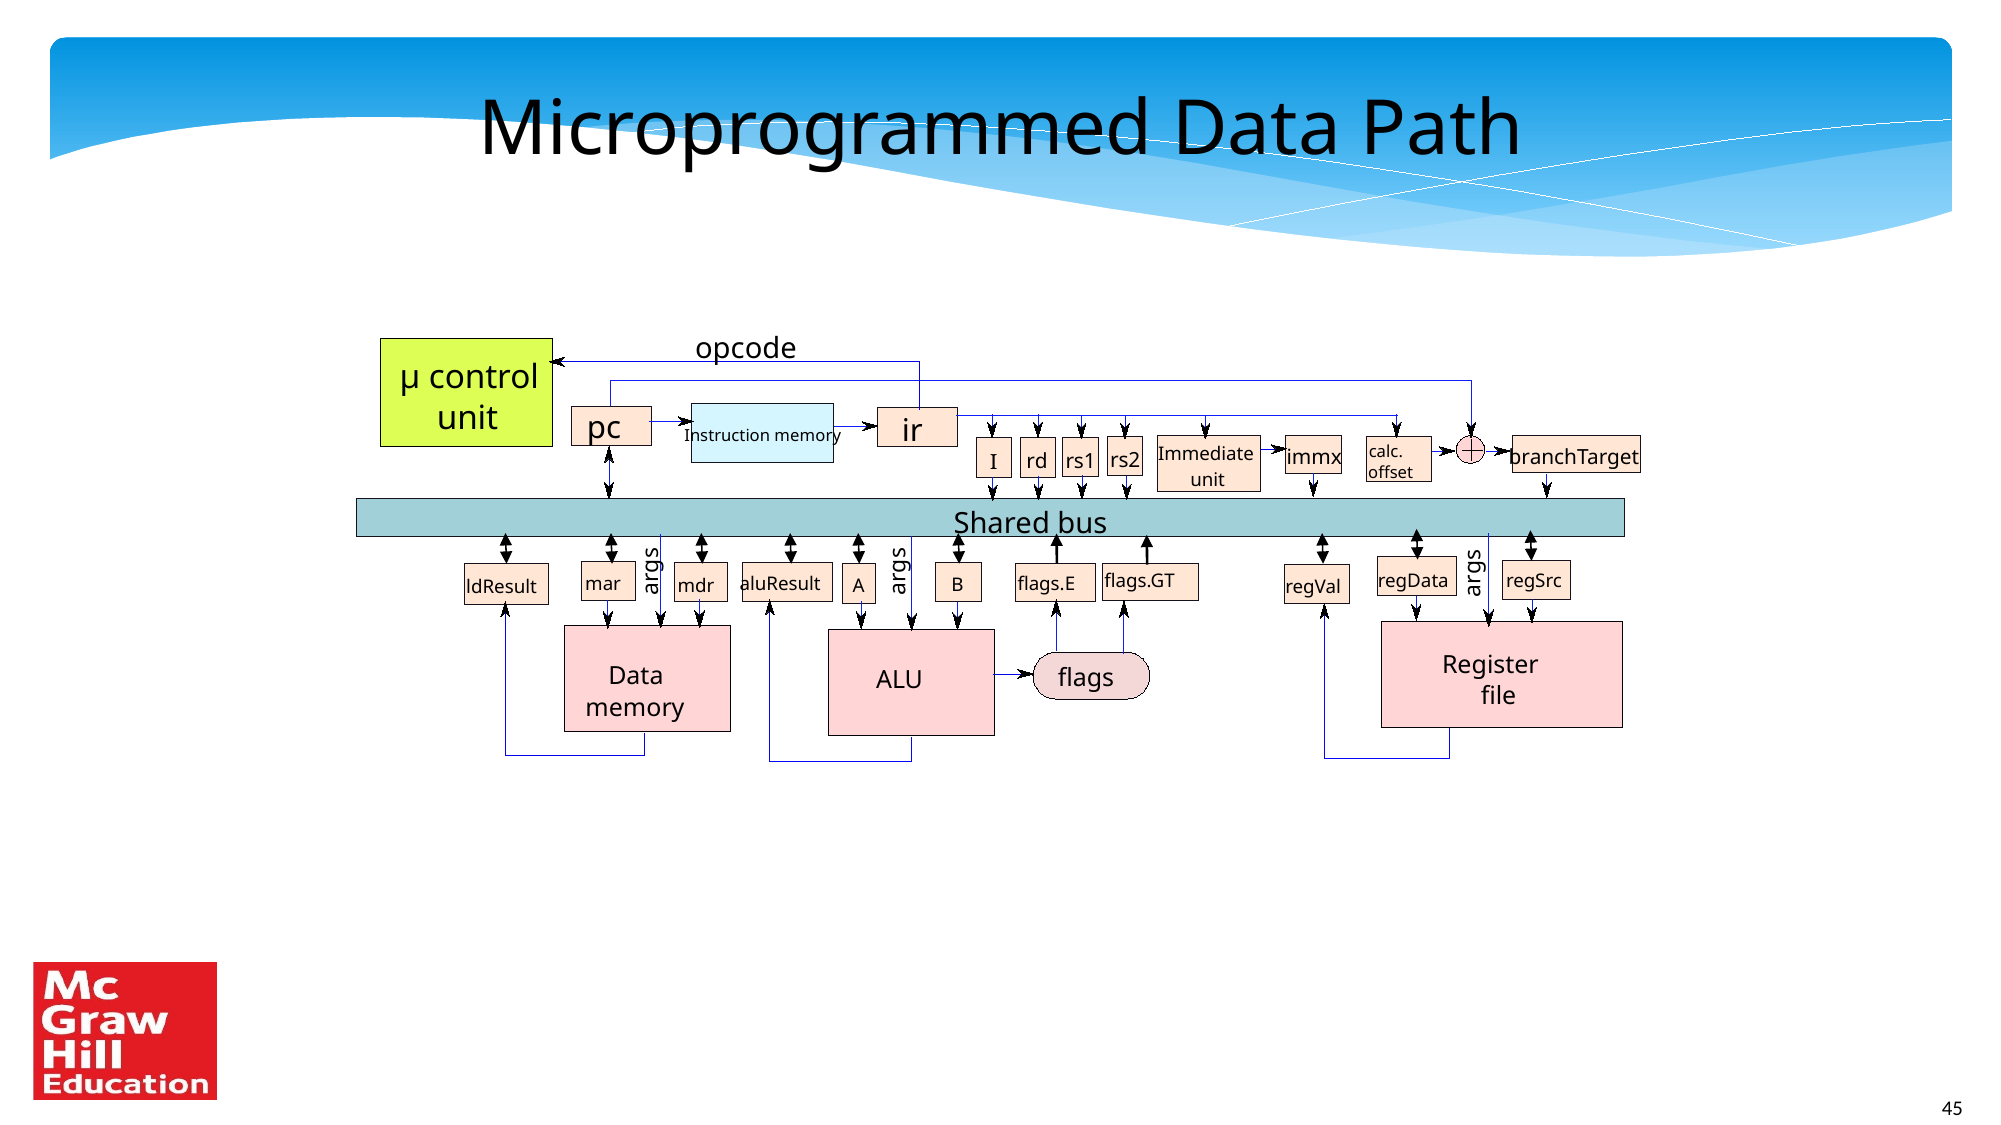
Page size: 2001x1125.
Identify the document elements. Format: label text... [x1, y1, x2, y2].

text_box [549, 357, 565, 367]
text_box [604, 482, 614, 499]
text_box regVal [1285, 575, 1341, 598]
text_box rs2 [1110, 446, 1141, 472]
text_box [1122, 484, 1132, 500]
text_box [561, 361, 920, 410]
text_box [1324, 607, 1450, 759]
text_box [1020, 437, 1056, 478]
text_box rd [1026, 447, 1048, 473]
text_box [976, 437, 1012, 478]
text_box branchTarget [1508, 443, 1640, 469]
text_box [1381, 621, 1623, 728]
text_box μ control [399, 355, 548, 396]
text_box [987, 422, 997, 438]
text_box Immediate [1158, 441, 1254, 464]
text_box [610, 380, 1472, 436]
text_box [571, 406, 652, 446]
text_box [1466, 422, 1476, 438]
text_box [564, 625, 731, 732]
text_box [742, 562, 833, 602]
text_box [1033, 422, 1043, 438]
title Microprogrammed Data Path [393, 46, 1610, 201]
text_box Shared bus [953, 503, 1108, 539]
text_box args [635, 547, 663, 596]
text_box offset [1368, 462, 1414, 483]
text_box [1032, 652, 1150, 700]
text_box [500, 601, 510, 617]
text_box [1483, 609, 1494, 627]
text_box [769, 602, 912, 762]
text_box [1015, 563, 1096, 602]
text_box flags.GT [1104, 568, 1175, 591]
text_box [1285, 435, 1342, 448]
text_box [603, 611, 613, 629]
text_box [1502, 560, 1571, 600]
text_box file [1480, 679, 1517, 710]
text_box [1102, 563, 1199, 601]
text_box [464, 563, 549, 605]
text_box [1107, 436, 1143, 476]
text_box [356, 498, 1625, 537]
text_box [1119, 600, 1129, 618]
text_box [678, 416, 694, 426]
text_box regData [1377, 568, 1449, 591]
text_box [952, 612, 963, 630]
text_box [604, 446, 614, 463]
text_box [1051, 599, 1061, 617]
text_box [1062, 437, 1099, 477]
text_box Instruction memory [684, 424, 842, 445]
text_box [1411, 604, 1421, 621]
text_box [1366, 436, 1432, 482]
text_box [1017, 669, 1034, 679]
text_box pc [586, 407, 622, 445]
text_box [1309, 480, 1318, 497]
text_box Register [1442, 648, 1539, 679]
text_box [1285, 450, 1342, 474]
text_box [1439, 446, 1455, 456]
text_box opcode [695, 329, 797, 365]
text_box B [951, 572, 964, 596]
text_box aluResult [739, 571, 821, 595]
text_box [1320, 603, 1329, 619]
text_box [340, 327, 1655, 803]
text_box [1377, 556, 1457, 596]
text_box ir [901, 416, 923, 449]
text_box [1202, 427, 1209, 439]
text_box [1512, 435, 1641, 473]
text_box [1120, 424, 1130, 439]
text_box [1157, 435, 1261, 492]
text_box [828, 629, 995, 736]
text_box [691, 445, 834, 463]
text_box [1456, 435, 1485, 464]
text_box ldResult [466, 574, 537, 598]
text_box [1284, 564, 1350, 604]
text_box [923, 417, 958, 447]
text_box [694, 610, 705, 628]
text_box [1527, 607, 1537, 623]
text_box [655, 611, 666, 628]
text_box I [989, 448, 998, 474]
picture [33, 962, 217, 1100]
text_box args [882, 547, 910, 596]
text_box [935, 562, 982, 602]
text_box ALU [876, 664, 924, 695]
text_box [674, 562, 728, 602]
text_box [842, 563, 876, 604]
text_box flags [1057, 661, 1115, 692]
text_box rs1 [1065, 447, 1096, 473]
text_box [907, 613, 917, 631]
text_box Data [608, 659, 664, 690]
text_box flags.E [1017, 572, 1076, 595]
text_box unit [1190, 467, 1225, 491]
text_box mdr [677, 573, 715, 596]
text_box [380, 338, 553, 447]
text_box [862, 421, 878, 431]
text_box [765, 599, 775, 615]
text_box mar [585, 571, 621, 595]
text_box memory [601, 691, 685, 722]
text_box [877, 415, 901, 447]
text_box [505, 605, 645, 756]
text_box [691, 409, 834, 424]
text_box [988, 485, 998, 501]
text_box args [1457, 549, 1485, 598]
text_box [581, 561, 636, 601]
text_box calc. [1368, 441, 1408, 462]
text_box [1077, 423, 1086, 439]
text_box [1542, 482, 1552, 498]
text_box unit [436, 396, 499, 437]
text_box A [852, 573, 865, 597]
text_box [1077, 483, 1087, 499]
text_box regSrc [1506, 568, 1562, 591]
text_box [1034, 484, 1043, 500]
text_box [1494, 446, 1510, 456]
text_box [1271, 444, 1287, 454]
text_box [856, 611, 866, 629]
text_box immx [1286, 443, 1342, 469]
